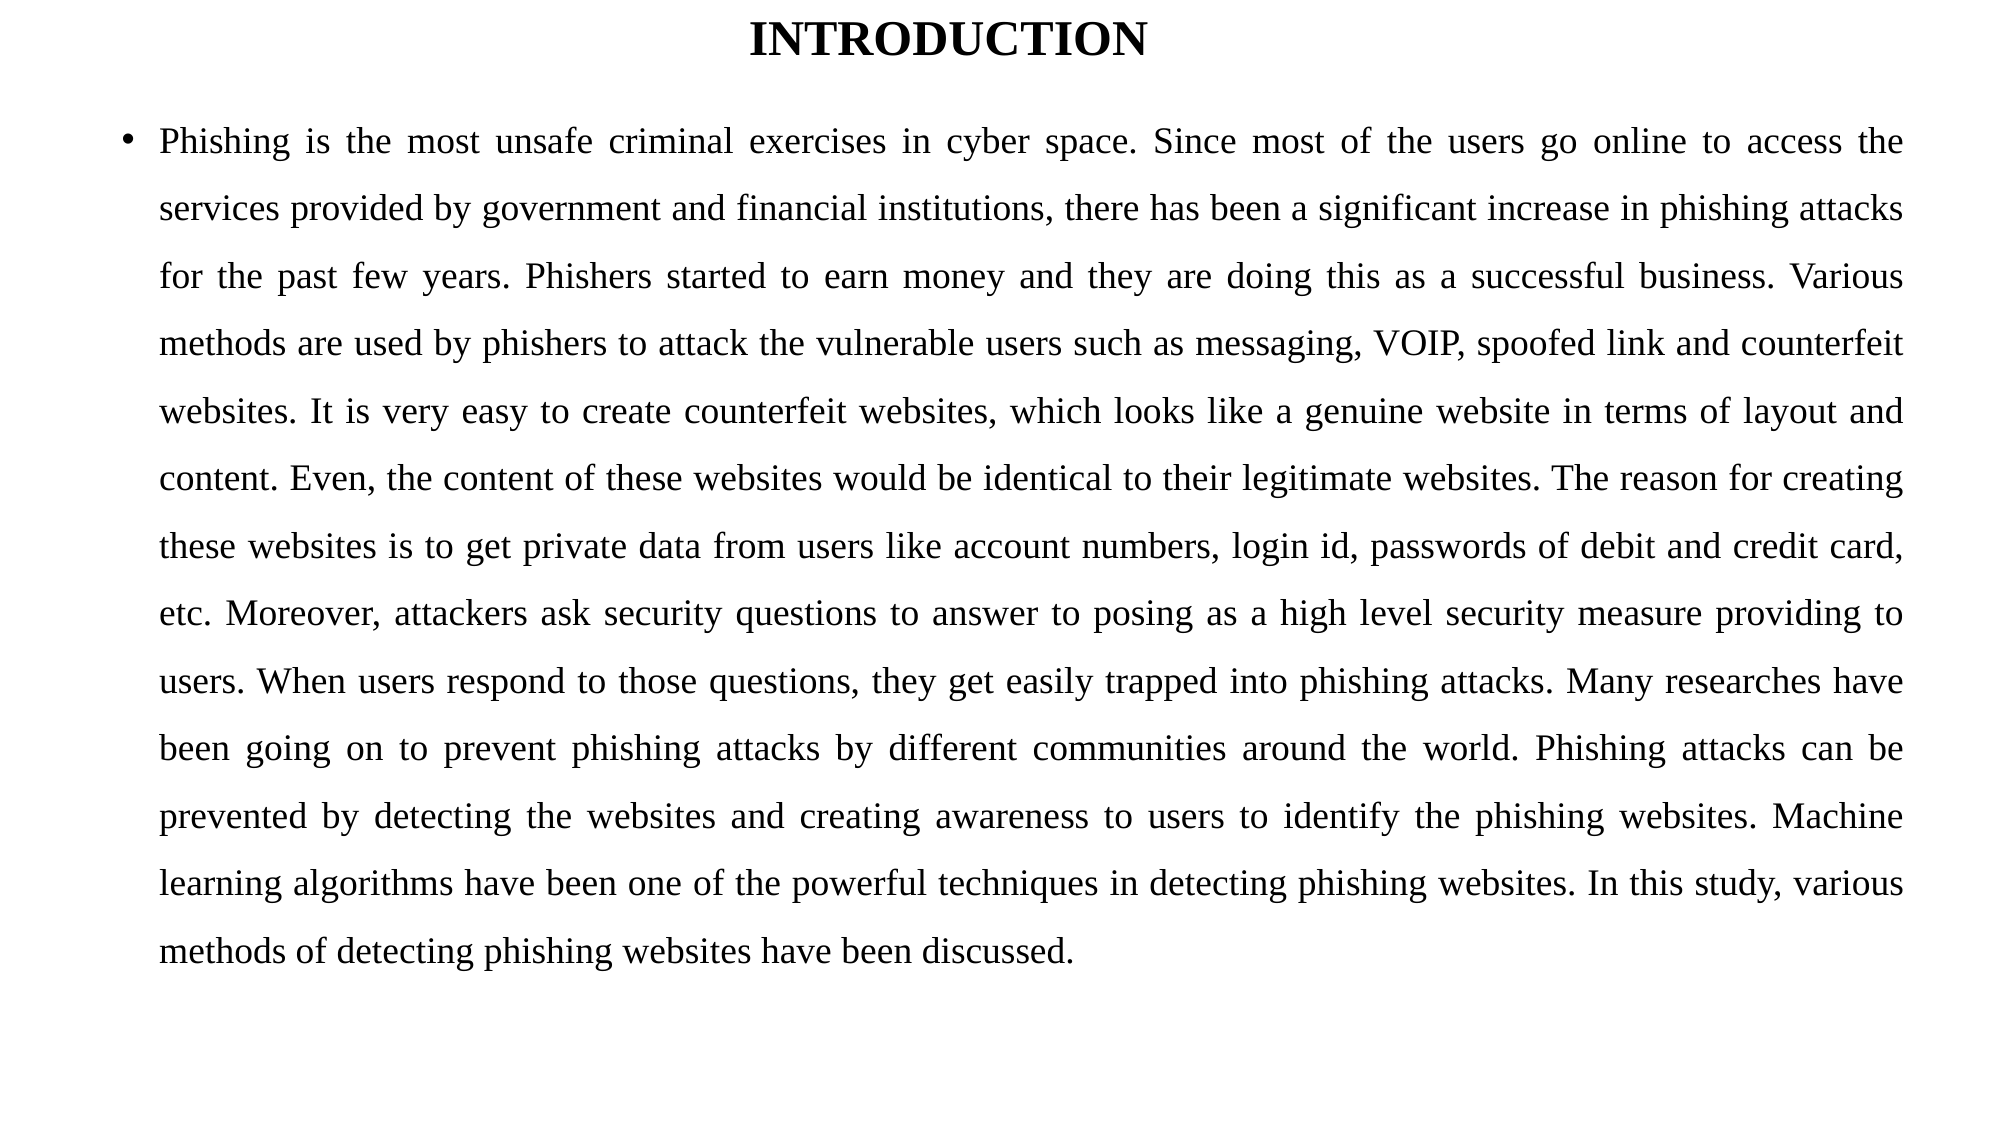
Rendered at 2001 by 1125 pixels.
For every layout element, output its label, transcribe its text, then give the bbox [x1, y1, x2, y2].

text_box INTRODUCTION [733, 4, 1376, 85]
text_box Phishing is the most unsafe criminal exercises in cyber space. Since most of the users go online to access the services provided by government and financial institutions, there has been a significant increase in phishing attacks for the past few years. Phishers started to earn money and they are doing this as a successful business. Various methods are used by phishers to attack the vulnerable users such as messaging, VOIP, spoofed link and counterfeit websites. It is very easy to create counterfeit websites, which looks like a genuine website in terms of layout and content. Even, the content of these websites would be identical to their legitimate websites. The reason for creating these websites is to get private data from users like account numbers, login id, passwords of debit and credit card, etc. Moreover, attackers ask security questions to answer to posing as a high level security measure providing to users. When users respond to those questions, they get easily trapped into phishing attacks. Many researches have been going on to prevent phishing attacks by different communities around the world. Phishing attacks can be prevented by detecting the websites and creating awareness to users to identify the phishing websites. Machine learning algorithms have been one of the powerful techniques in detecting phishing websites. In this study, various methods of detecting phishing websites have been discussed. [106, 85, 1922, 984]
